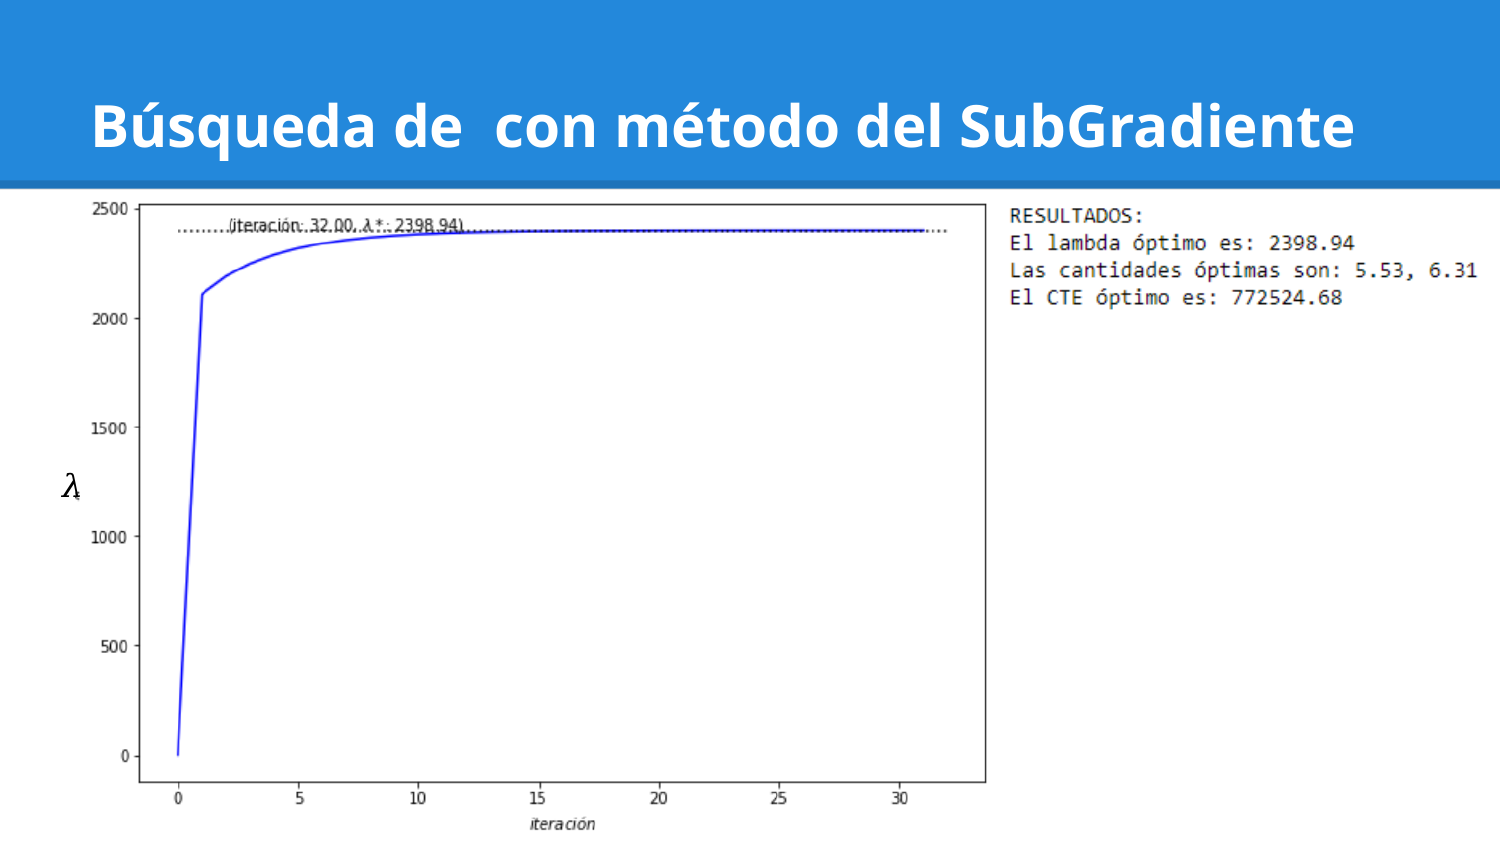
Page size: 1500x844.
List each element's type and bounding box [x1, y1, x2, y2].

picture [74, 191, 1487, 844]
